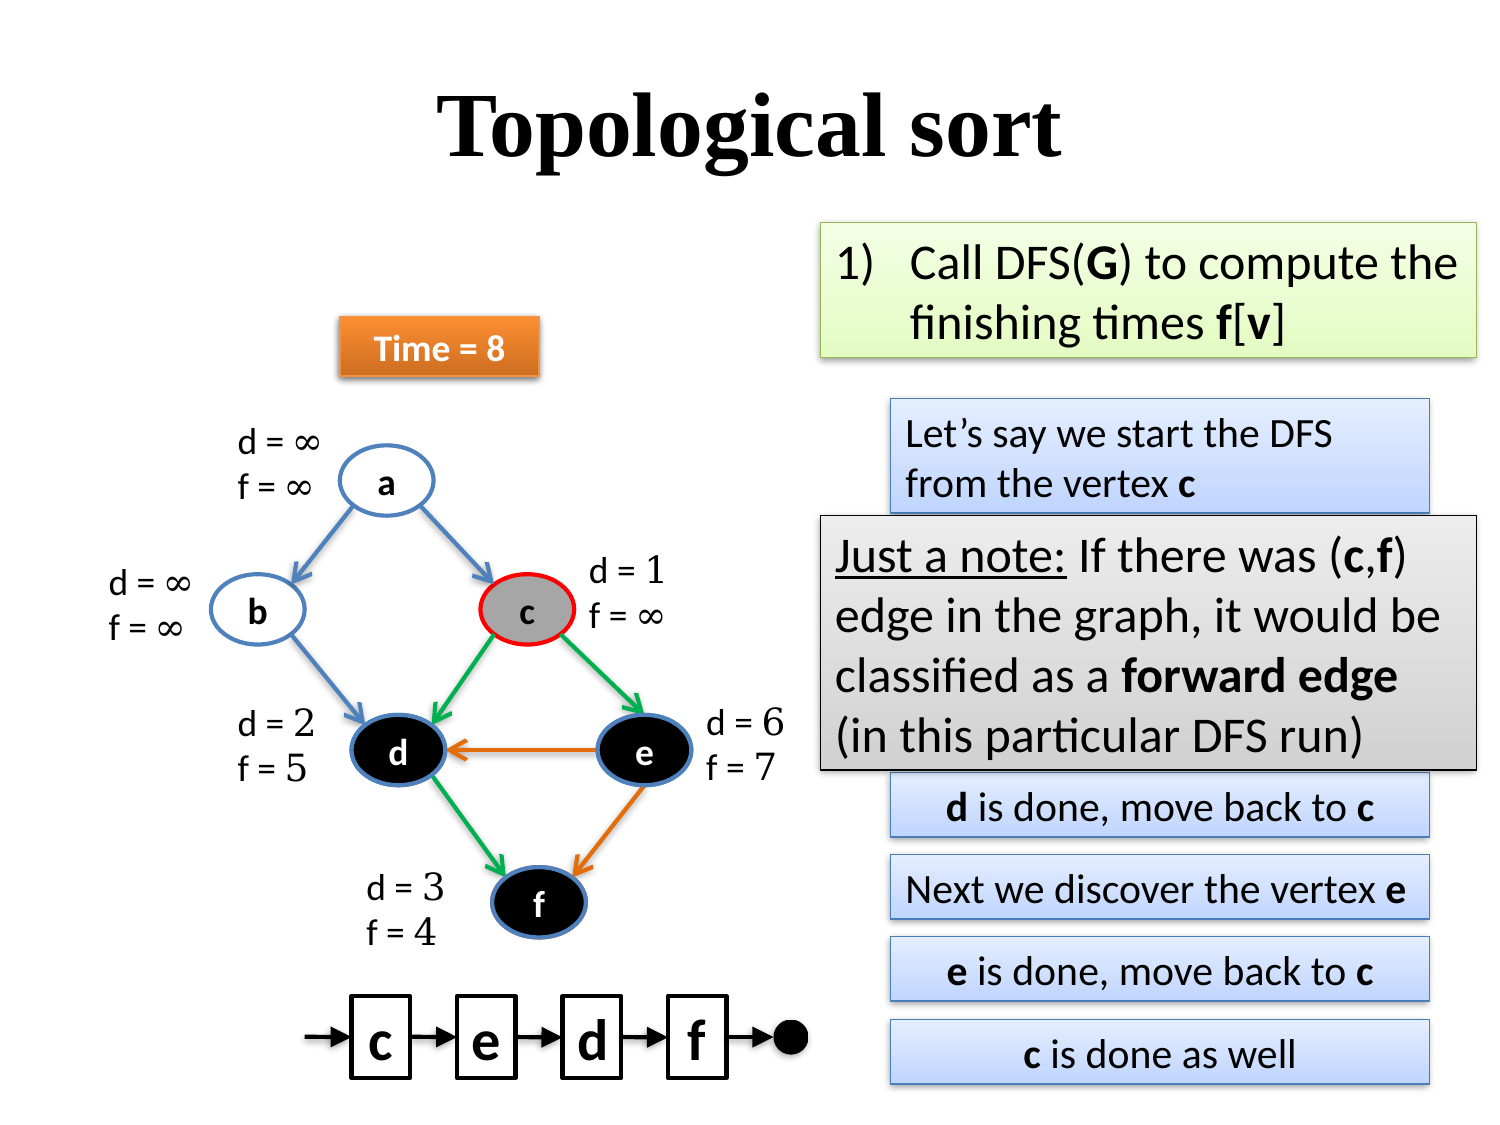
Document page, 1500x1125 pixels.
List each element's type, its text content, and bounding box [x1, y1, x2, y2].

text_box a [364, 443, 436, 518]
text_box Let’s say we start the DFS from the vertex c [890, 398, 1430, 513]
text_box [417, 648, 509, 712]
text_box Next we discover the vertex e [890, 854, 1430, 920]
text_box d = 1 f = ∞ [574, 538, 715, 644]
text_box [282, 513, 363, 577]
text_box d is done, move back to c [890, 777, 1430, 838]
text_box c is done as well [890, 1019, 1430, 1085]
text_box Just a note: If there was (c,f) edge in the graph, it would be classified as a forward edge (in this particular DFS run) [820, 515, 1477, 771]
text_box d [364, 712, 448, 788]
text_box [561, 632, 644, 717]
text_box f [666, 994, 729, 1080]
text_box Call DFS(G) to compute the finishing times f[v] [820, 222, 1477, 358]
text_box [417, 507, 497, 583]
text_box c [478, 572, 574, 647]
text_box c [349, 994, 412, 1080]
text_box Time = 8 [339, 316, 540, 377]
text_box d [560, 994, 623, 1080]
text_box d = ∞ f = ∞ [93, 550, 235, 656]
text_box f [493, 865, 588, 940]
text_box e [455, 994, 518, 1080]
text_box d = 6 f = 7 [691, 690, 832, 796]
text_box [773, 1019, 809, 1055]
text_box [417, 788, 521, 864]
text_box e [595, 712, 694, 788]
text_box d = ∞ f = ∞ [222, 409, 364, 515]
text_box d = 2 f = 5 [222, 691, 364, 797]
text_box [282, 642, 374, 718]
text_box e is done, move back to c [890, 936, 1430, 1002]
title Topological sort [24, 26, 1475, 214]
text_box b [235, 572, 307, 647]
text_box d = 3 f = 4 [351, 855, 493, 961]
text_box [561, 794, 655, 868]
